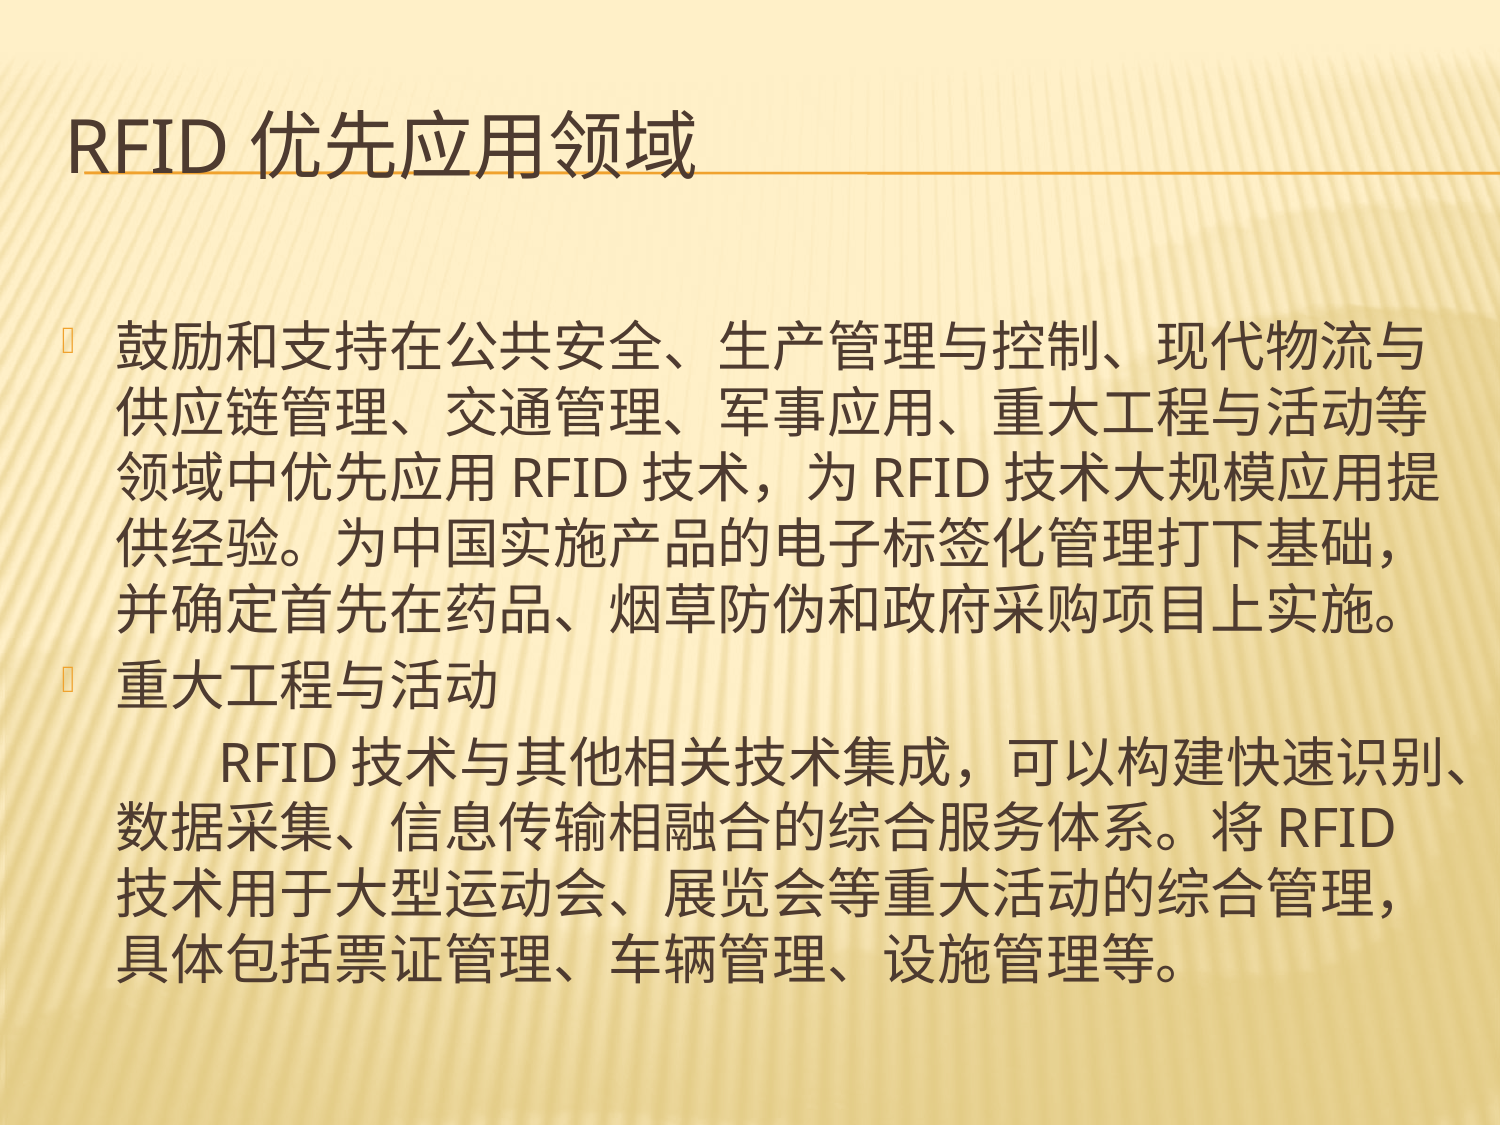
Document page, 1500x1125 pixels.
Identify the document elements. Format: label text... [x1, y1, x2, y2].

list 鼓励和支持在公共安全、生产管理与控制、现代物流与供应链管理、交通管理、军事应用、重大工程与活动等领域中优先应用RFID技术，为RFID技术大规模应用提供经验。为中国实施产品的电子标签化管理打下基础，并确定首先在药品、烟草防伪和政府采购项目上实施。 重大工程与活动 RFID技术与其他相关技术集成，可以构建快速识别、数据采集、信息传输相融合的综合服务体系。将RFID技术用于大型运动会、展览会等重大活动的综合管理，具体包括票证管理、车辆管理、设施管理等。 [46, 304, 1472, 1048]
title RFID优先应用领域 [50, 75, 1475, 213]
